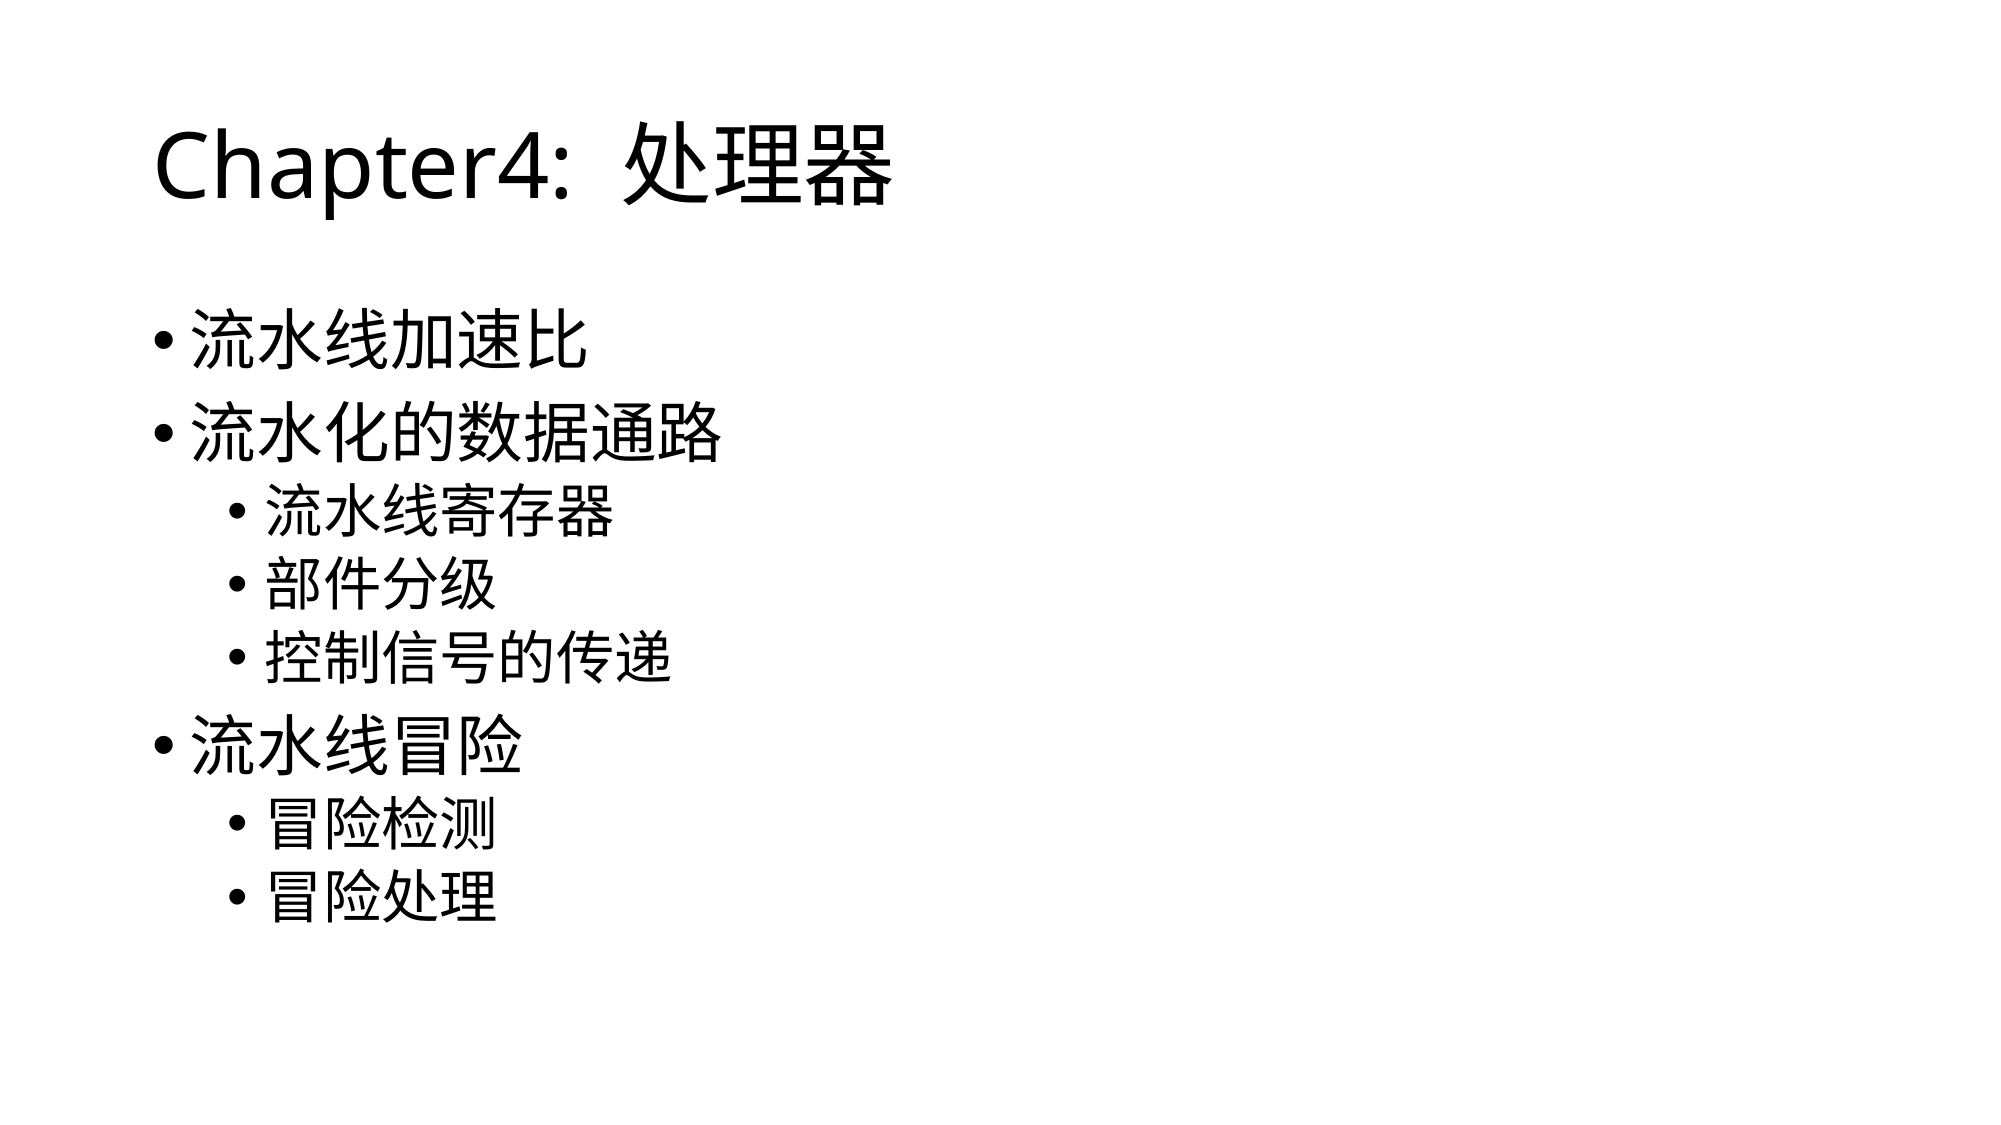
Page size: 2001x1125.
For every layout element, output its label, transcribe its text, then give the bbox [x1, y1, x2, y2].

list 流水线加速比 流水化的数据通路 流水线寄存器 部件分级 控制信号的传递 流水线冒险 冒险检测 冒险处理 [137, 299, 1863, 1014]
title Chapter4: 处理器 [137, 59, 1863, 278]
